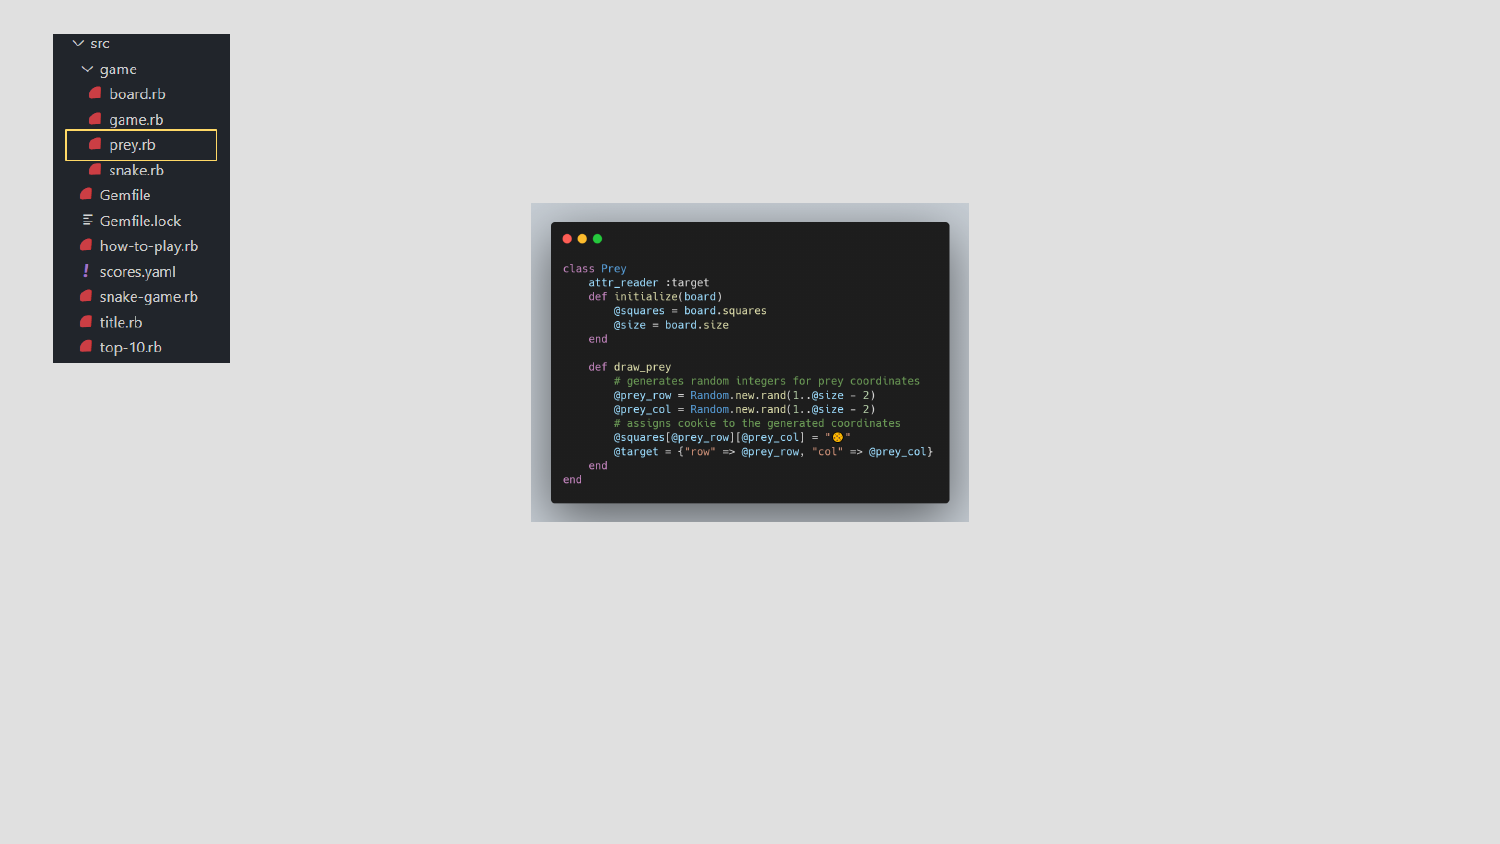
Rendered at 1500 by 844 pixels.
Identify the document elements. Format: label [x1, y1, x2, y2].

picture [52, 34, 230, 363]
picture [531, 203, 969, 522]
